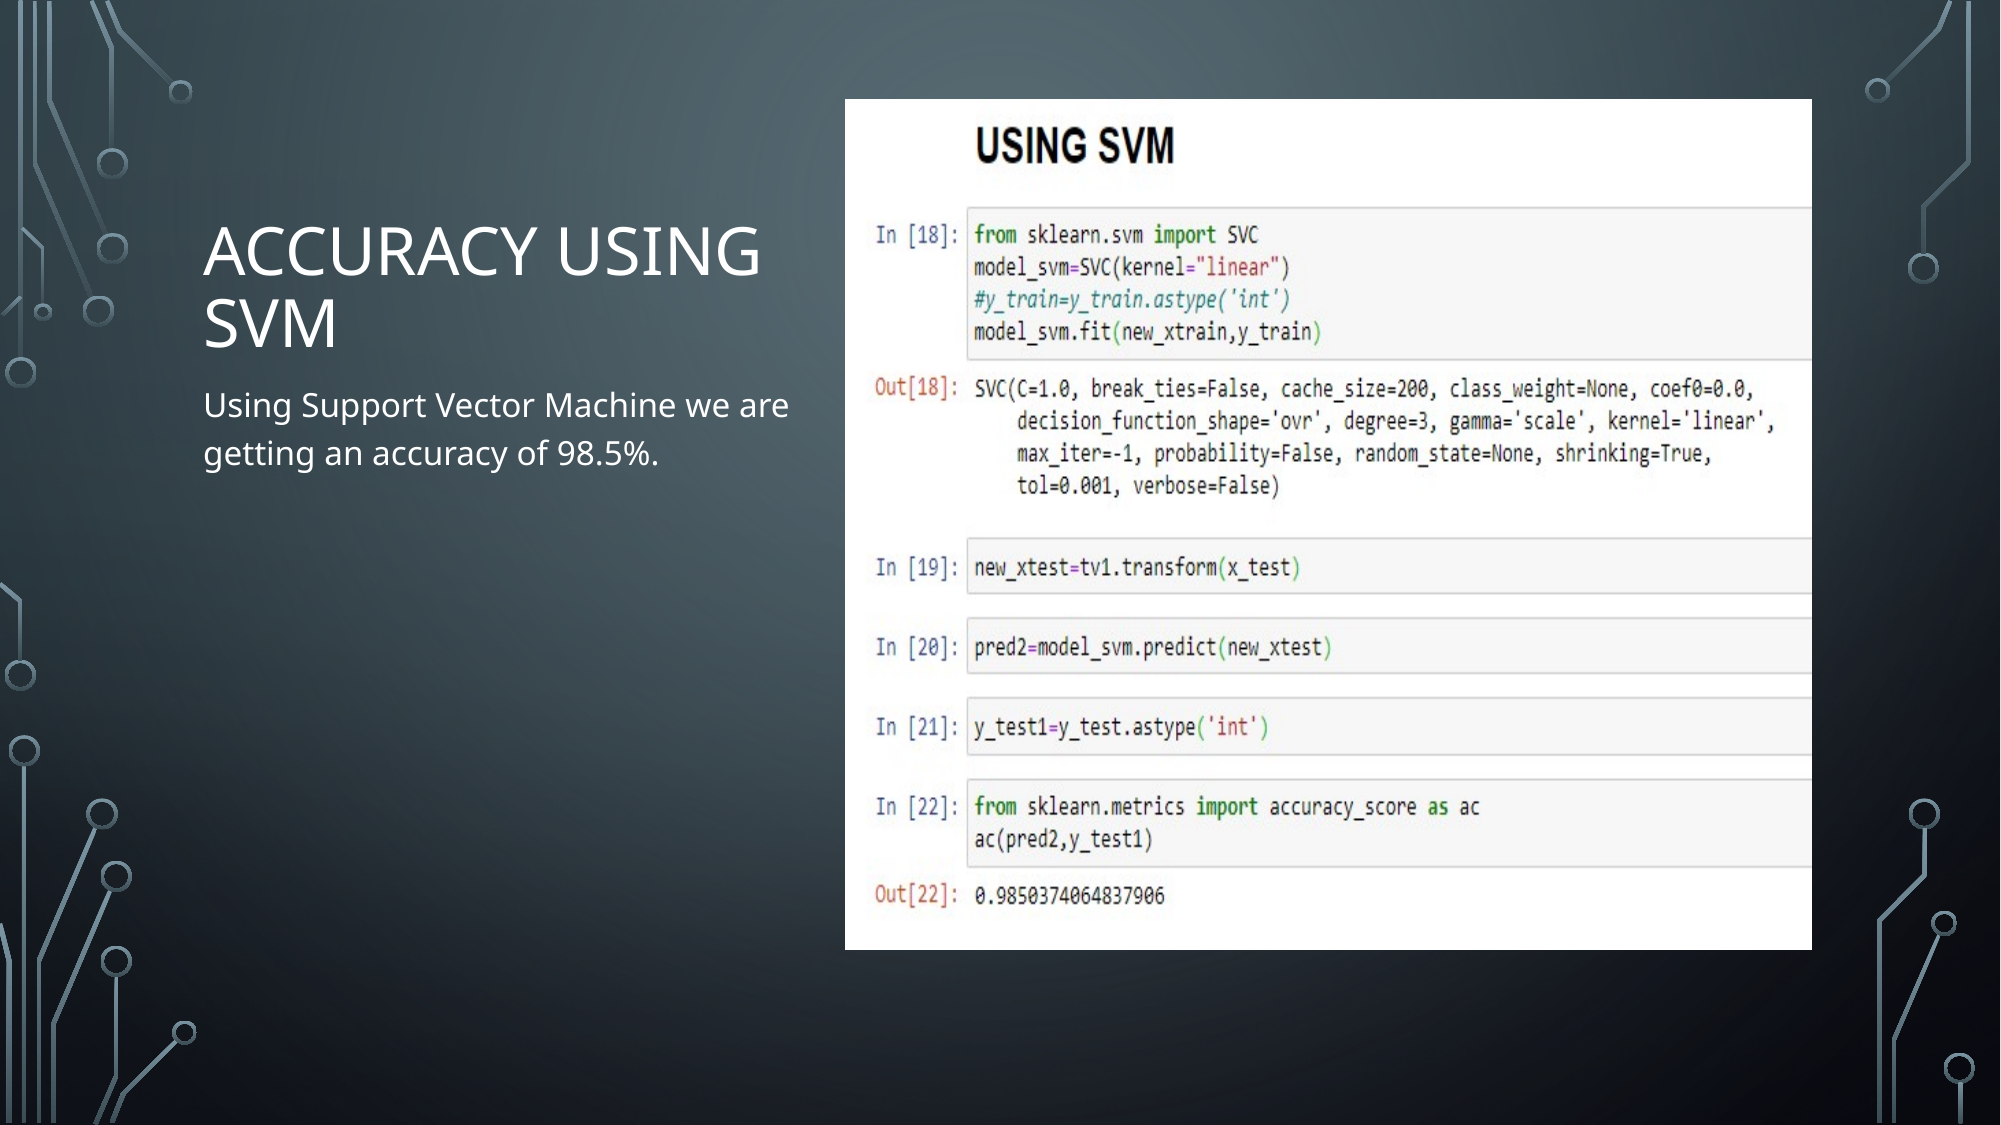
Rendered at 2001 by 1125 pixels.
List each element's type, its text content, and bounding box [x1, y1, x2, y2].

list Using Support Vector Machine we are getting an accuracy of 98.5%. [188, 369, 821, 950]
title Accuracy using SVM [188, 99, 821, 369]
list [845, 99, 1813, 951]
